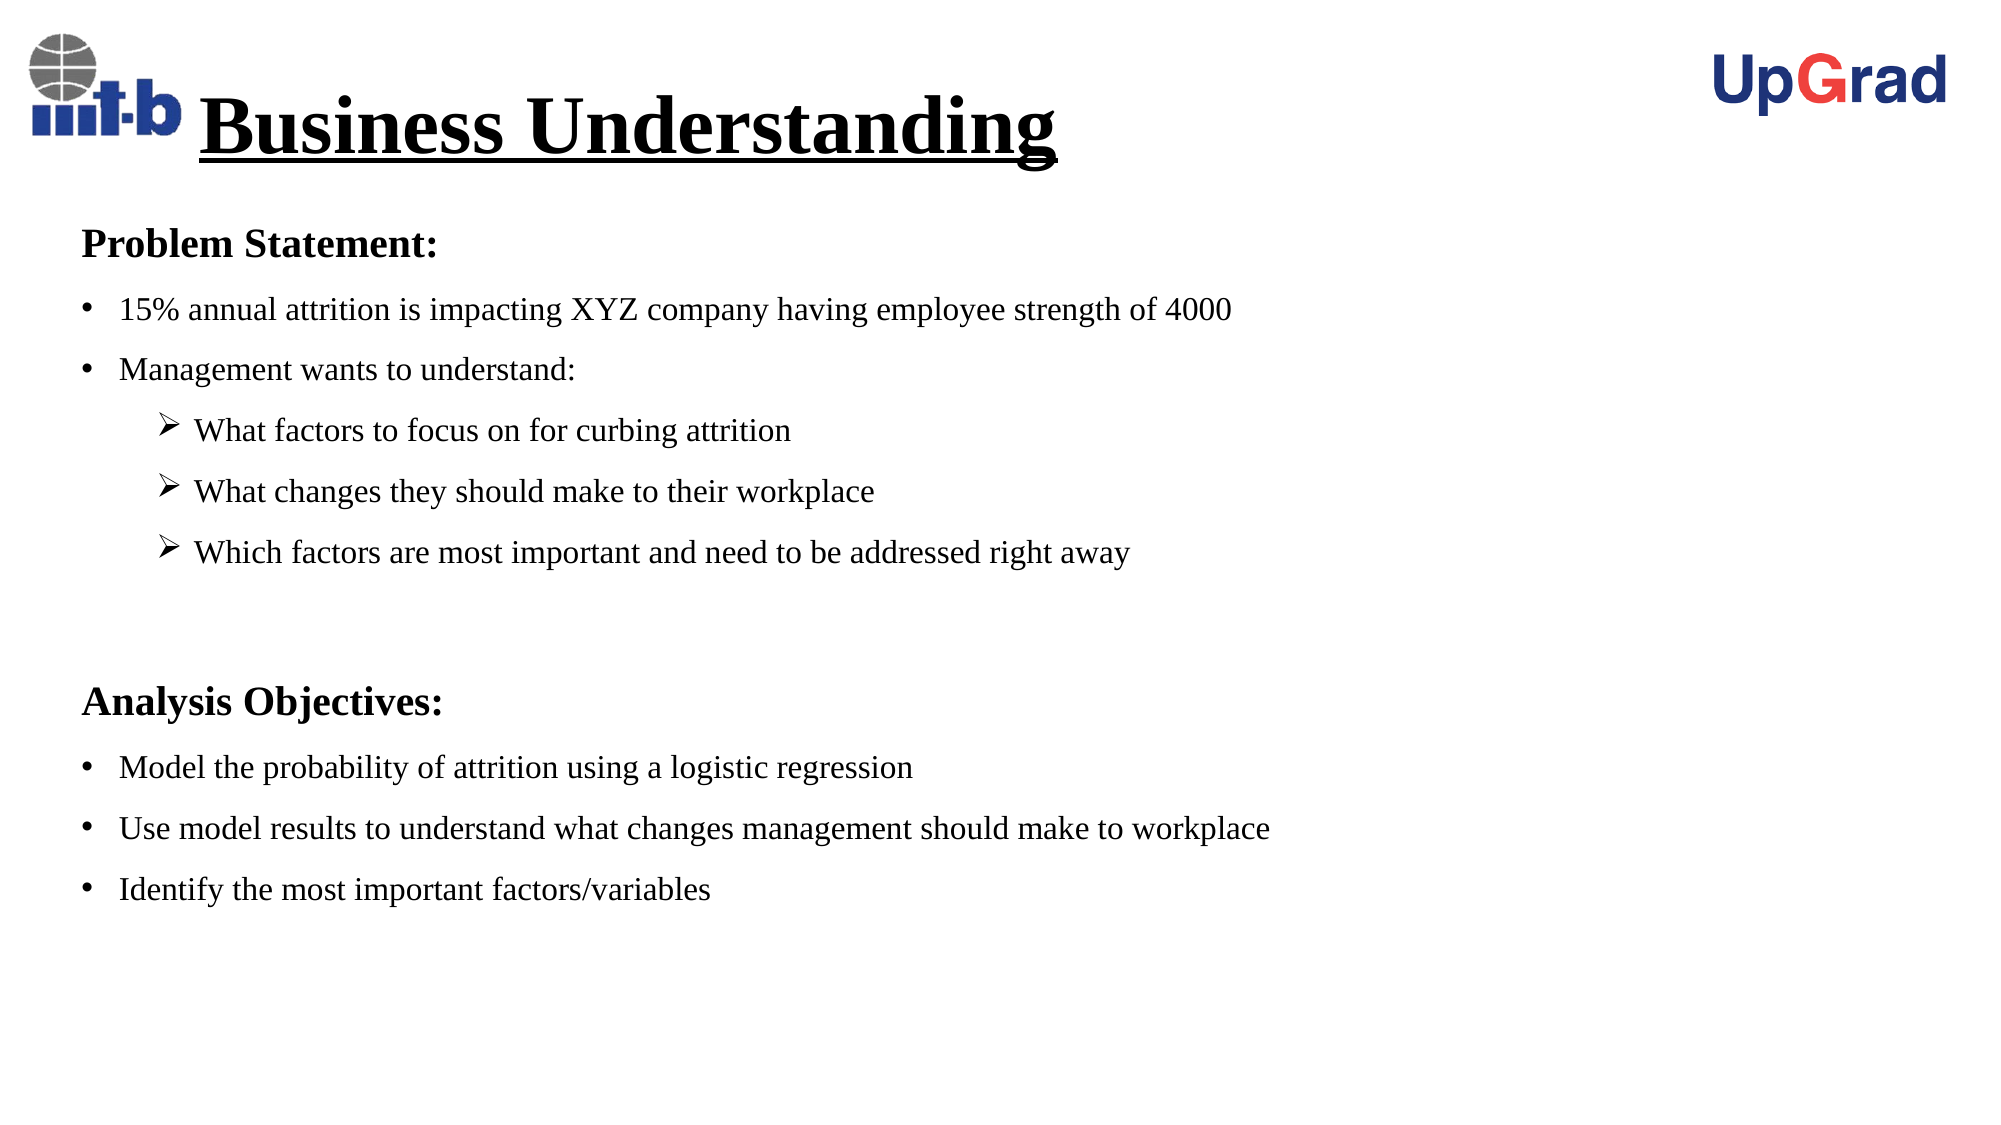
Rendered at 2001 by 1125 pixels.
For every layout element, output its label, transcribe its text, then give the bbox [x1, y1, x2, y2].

title Business Understanding [184, 56, 1713, 197]
picture [1714, 53, 1952, 116]
picture [0, 29, 208, 163]
list Problem Statement: 15% annual attrition is impacting XYZ company having employee strength of 4000 Management wants to understand: What factors to focus on for curbing attrition What changes they should make to their workplace Which factors are most important and need to be addressed right away Analysis Objectives: Model the probability of attrition using a logistic regression Use model results to understand what changes management should make to workplace Identify the most important factors/variables [66, 213, 1899, 1000]
